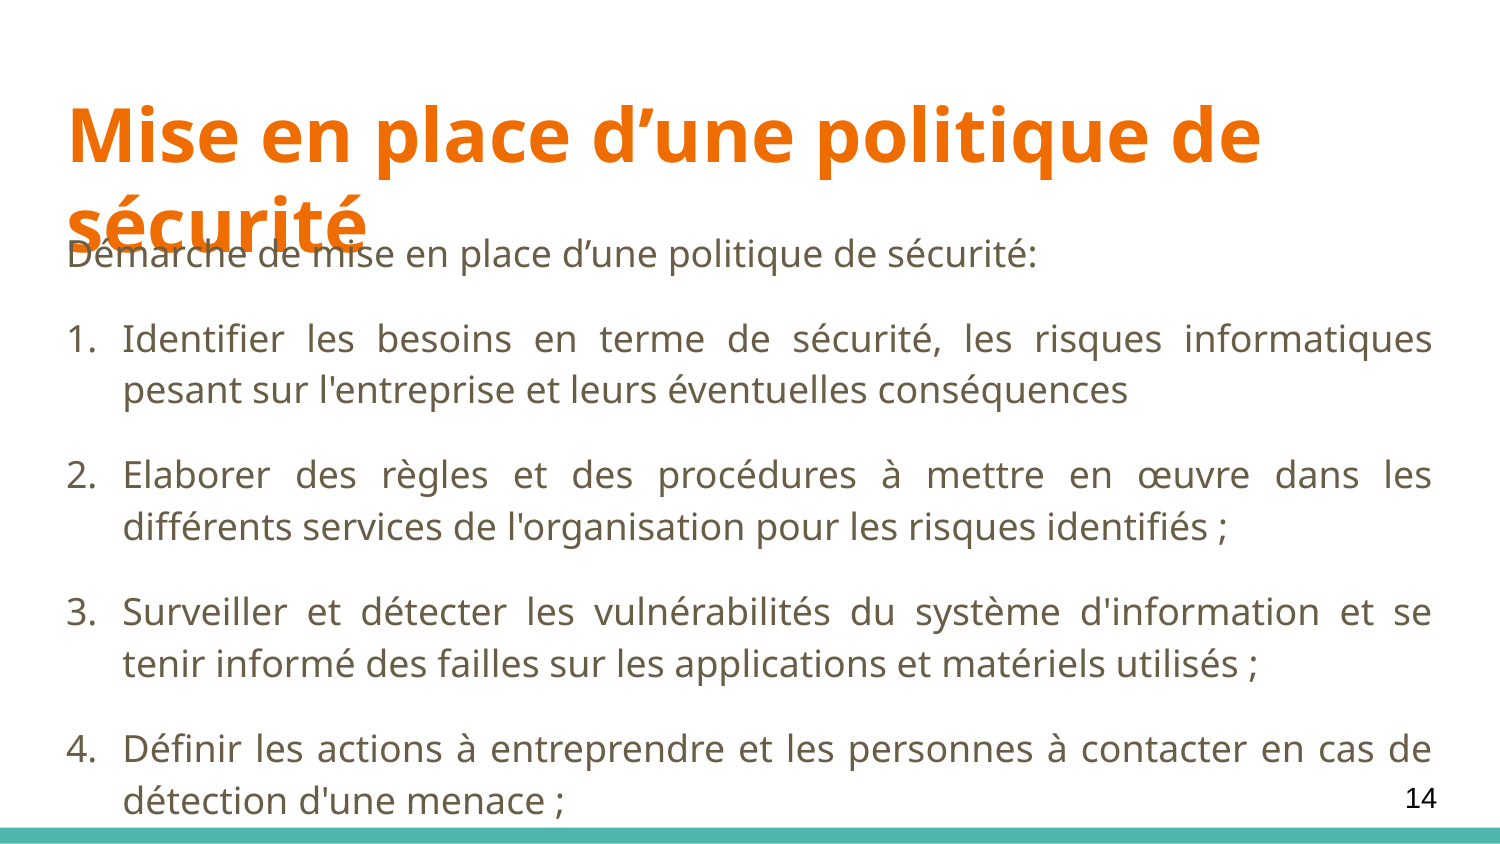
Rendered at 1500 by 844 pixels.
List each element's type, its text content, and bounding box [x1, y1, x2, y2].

slide_number 14 [1389, 764, 1480, 830]
list Démarche de mise en place d’une politique de sécurité: Identifier les besoins en terme de sécurité, les risques informatiques pesant sur l'entreprise et leurs éventuelles conséquences Elaborer des règles et des procédures à mettre en œuvre dans les différents services de l'organisation pour les risques identifiés ; Surveiller et détecter les vulnérabilités du système d'information et se tenir informé des failles sur les applications et matériels utilisés ; Définir les actions à entreprendre et les personnes à contacter en cas de détection d'une menace ; [51, 207, 1449, 750]
title Mise en place d’une politique de sécurité [51, 72, 1449, 189]
